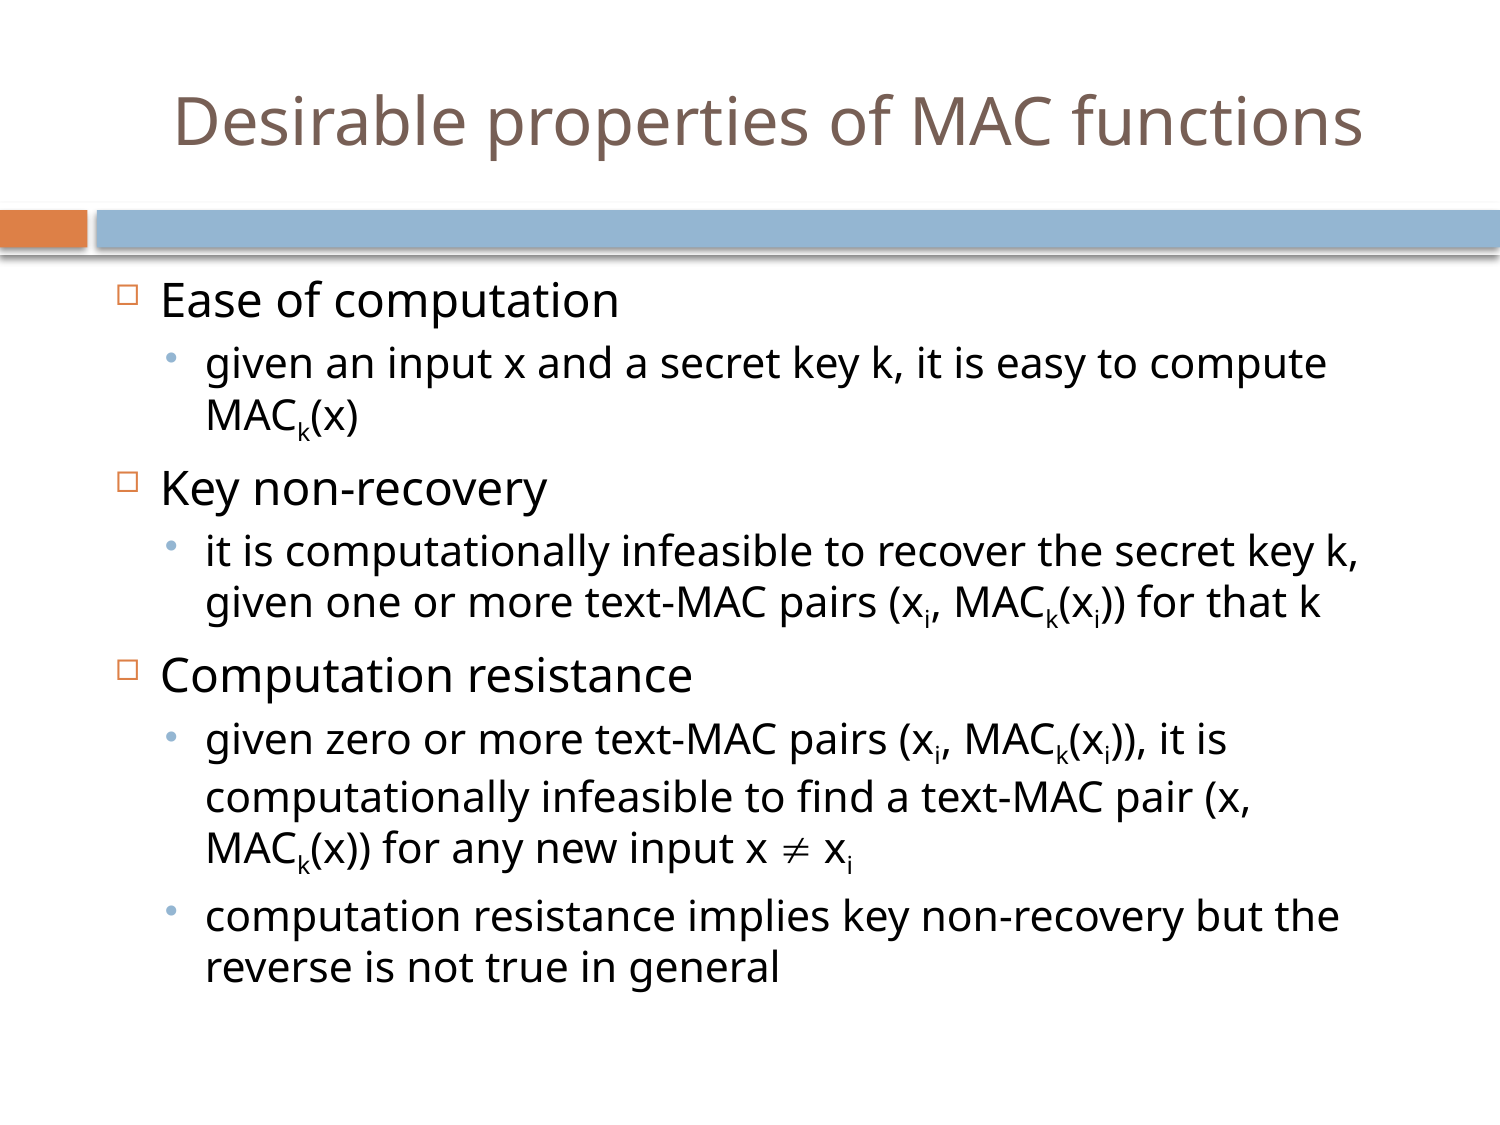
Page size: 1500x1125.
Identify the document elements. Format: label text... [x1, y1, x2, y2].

list Ease of computation given an input x and a secret key k, it is easy to compute MACk(x) Key non-recovery it is computationally infeasible to recover the secret key k, given one or more text-MAC pairs (xi, MACk(xi)) for that k Computation resistance given zero or more text-MAC pairs (xi, MACk(xi)), it is computationally infeasible to find a text-MAC pair (x, MACk(x)) for any new input x ¹ xi computation resistance implies key non-recovery but the reverse is not true in general [100, 262, 1438, 1000]
title Desirable properties of MAC functions [100, 37, 1438, 200]
